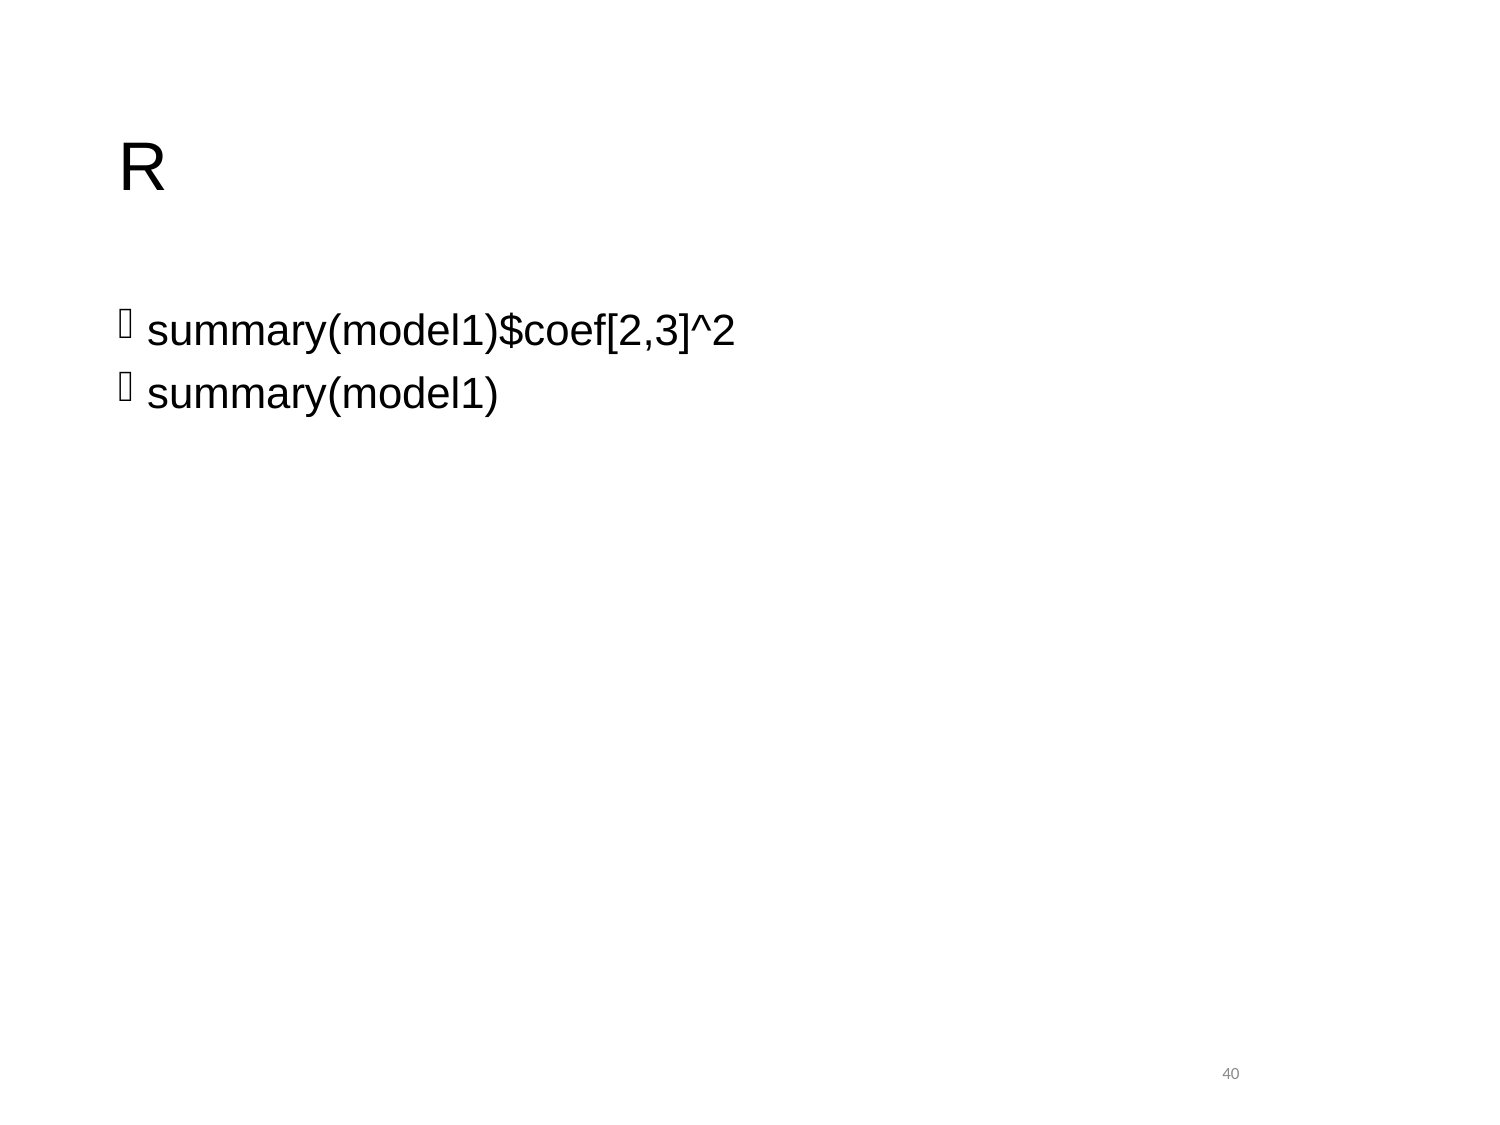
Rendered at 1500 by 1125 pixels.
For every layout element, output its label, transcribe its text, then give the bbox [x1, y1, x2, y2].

title R [103, 60, 1398, 278]
slide_number 40 [1060, 1042, 1398, 1103]
list summary(model1)$coef[2,3]^2 summary(model1) [103, 299, 1398, 1014]
